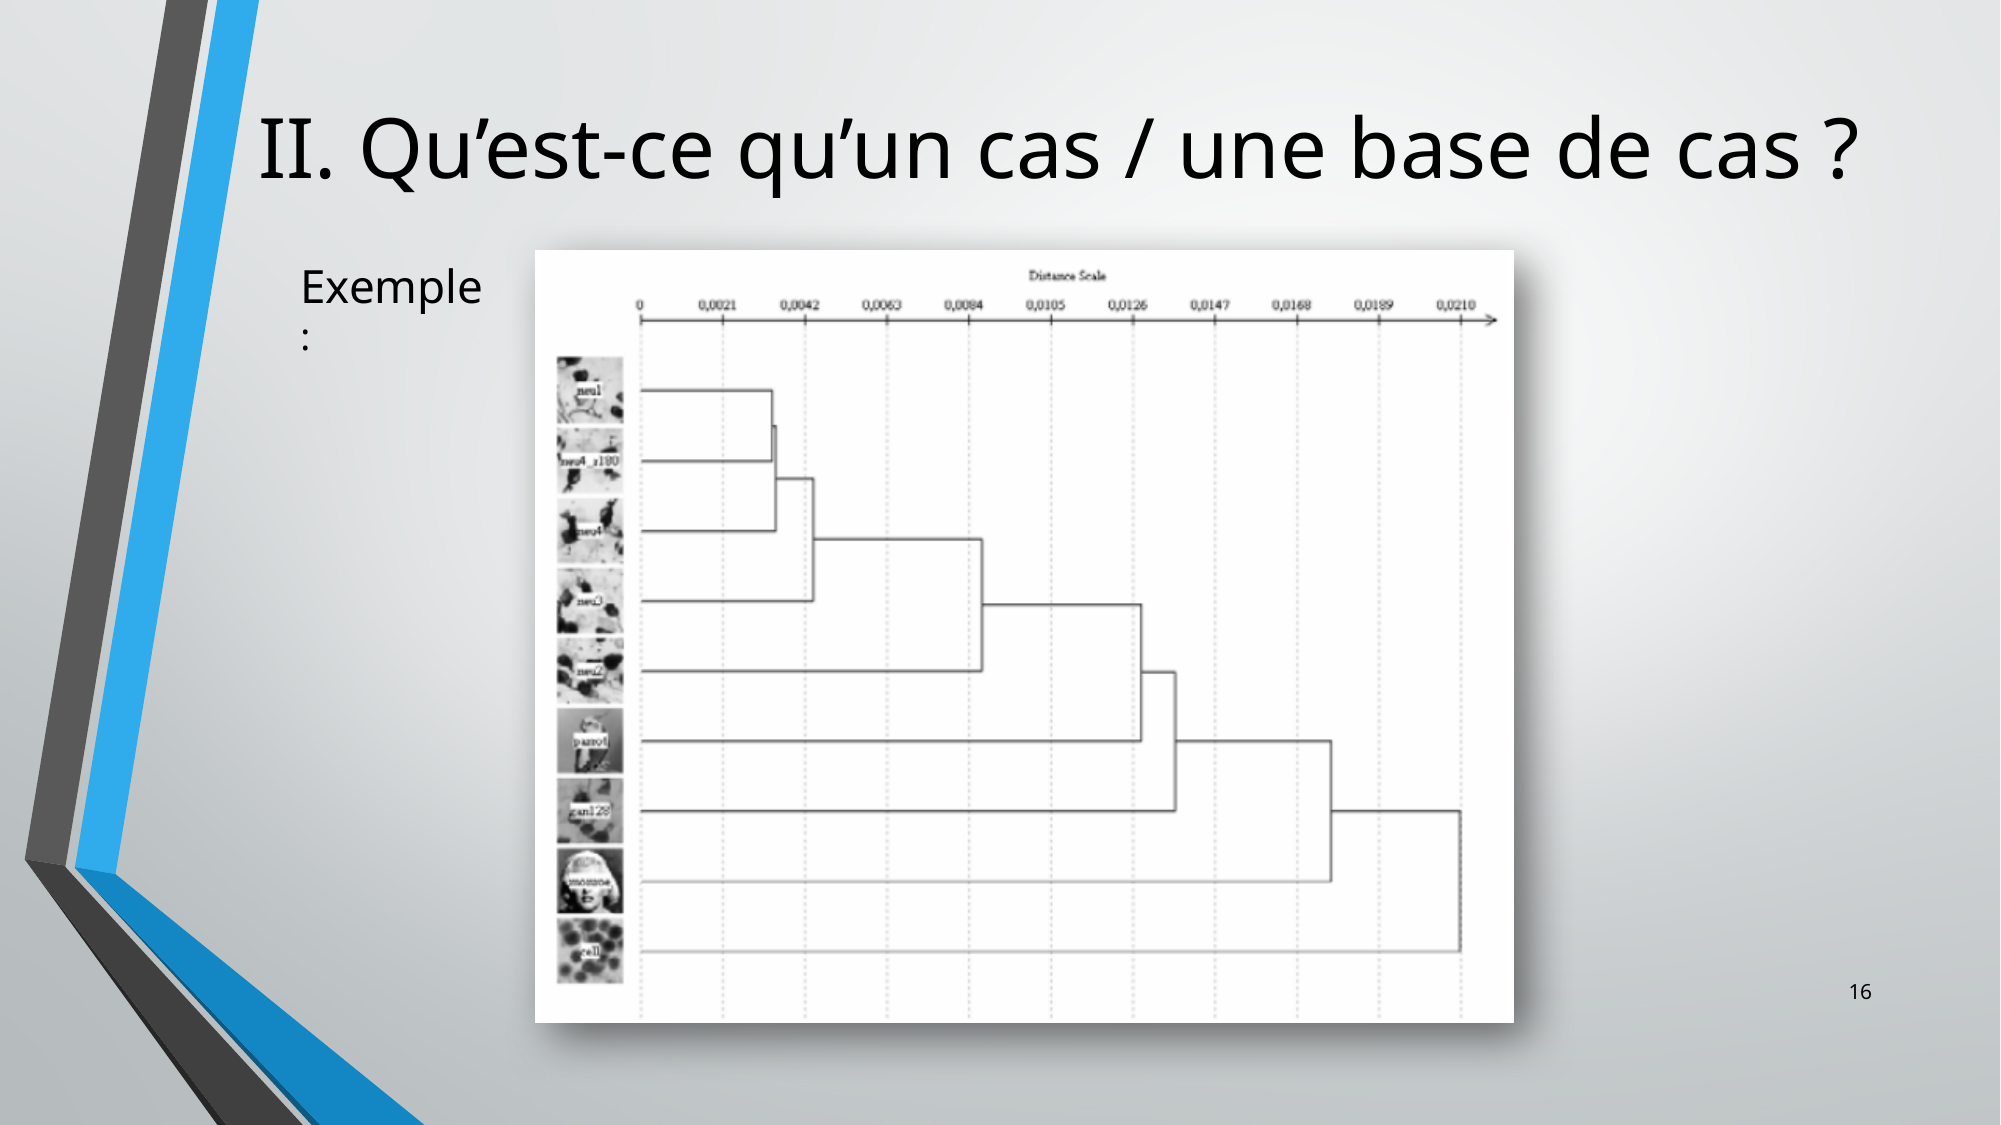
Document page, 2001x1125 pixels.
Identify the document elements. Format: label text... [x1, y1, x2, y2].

picture [535, 250, 1515, 1023]
text_box Exemple : [285, 250, 517, 366]
slide_number 16 [1796, 962, 1887, 1023]
title II. Qu’est-ce qu’un cas / une base de cas ? [243, 51, 1887, 339]
